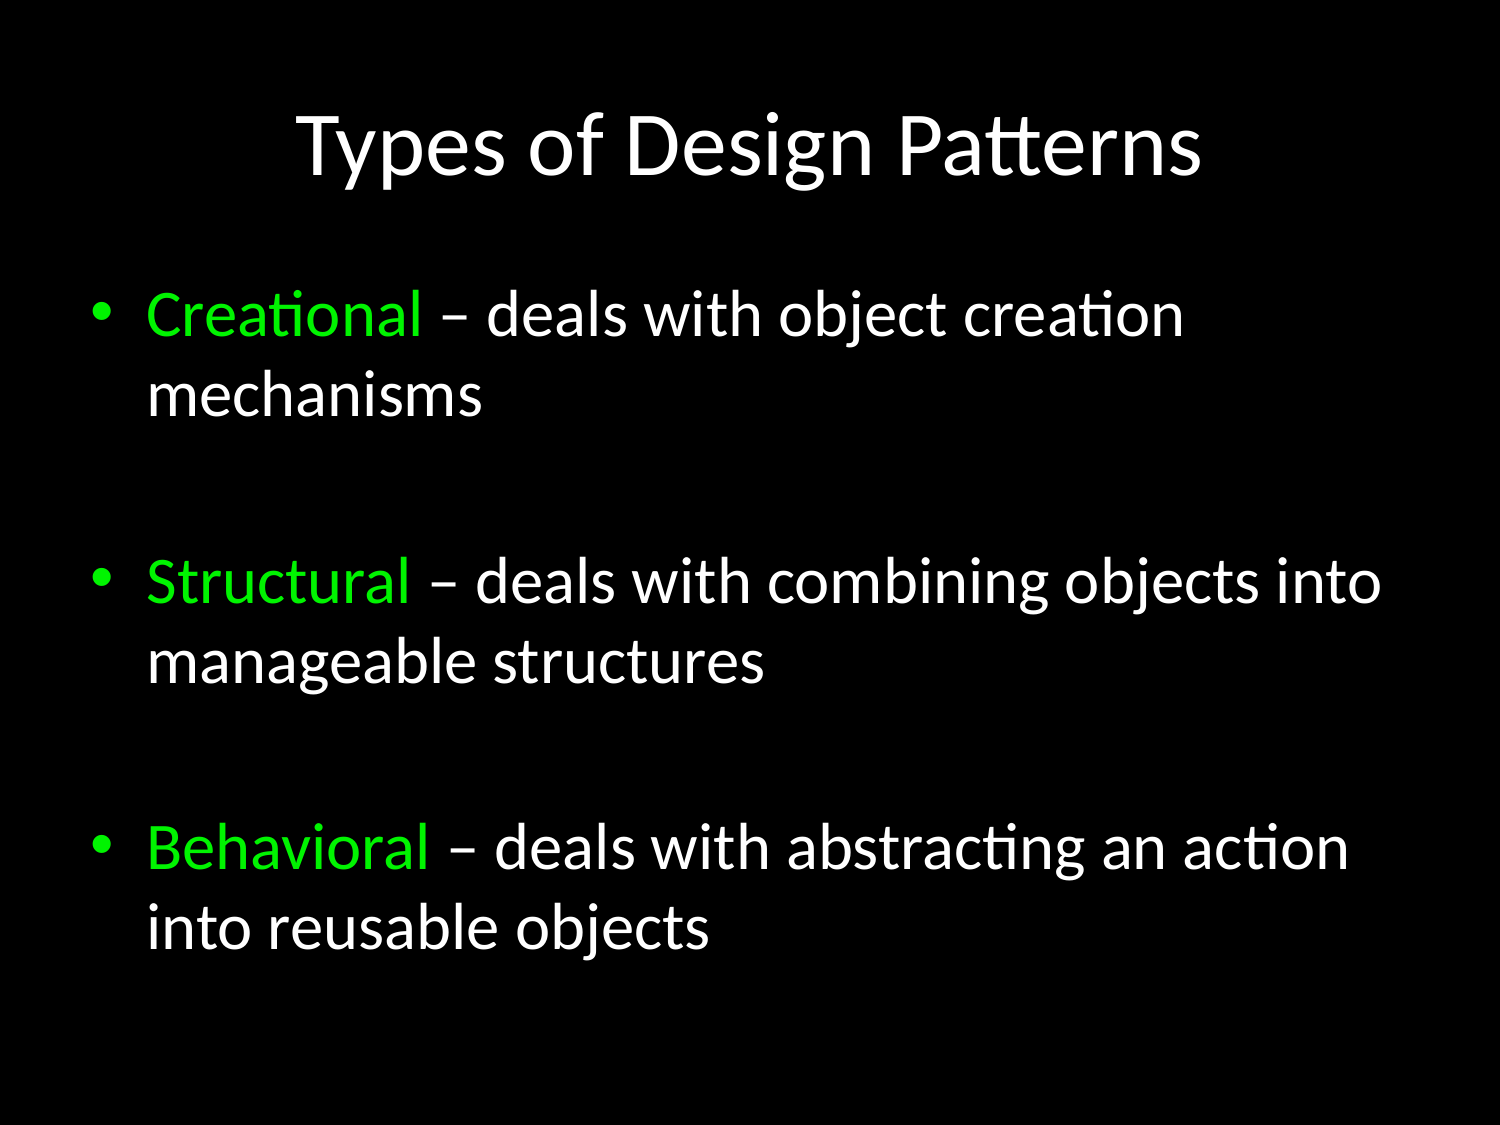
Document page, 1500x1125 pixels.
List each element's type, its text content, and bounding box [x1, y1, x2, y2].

title Types of Design Patterns [75, 45, 1425, 233]
list Creational – deals with object creation mechanisms Structural – deals with combining objects into manageable structures Behavioral – deals with abstracting an action into reusable objects [75, 262, 1425, 1005]
